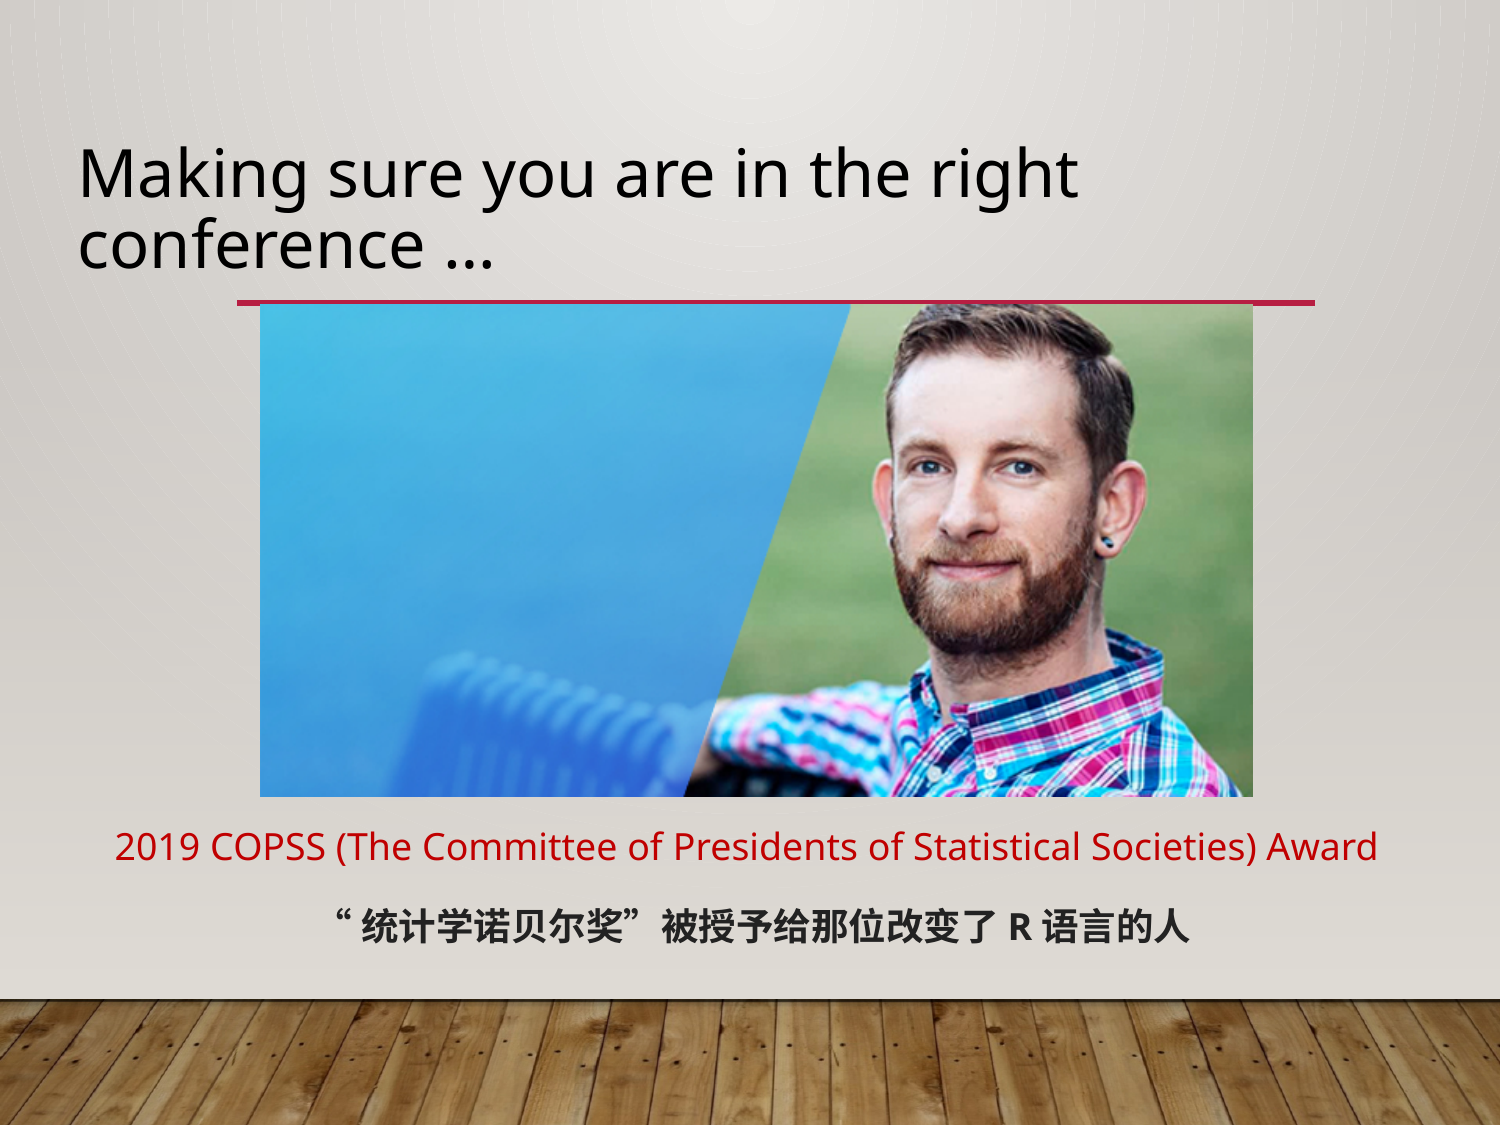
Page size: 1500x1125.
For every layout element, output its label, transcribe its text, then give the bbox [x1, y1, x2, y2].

picture [0, 999, 1500, 1125]
text_box 2019 COPSS (The Committee of Presidents of Statistical Societies) Award [99, 815, 1463, 876]
title Making sure you are in the right conference … [62, 131, 1450, 305]
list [259, 303, 1253, 797]
text_box “统计学诺贝尔奖”被授予给那位改变了R语言的人 [299, 895, 1338, 956]
